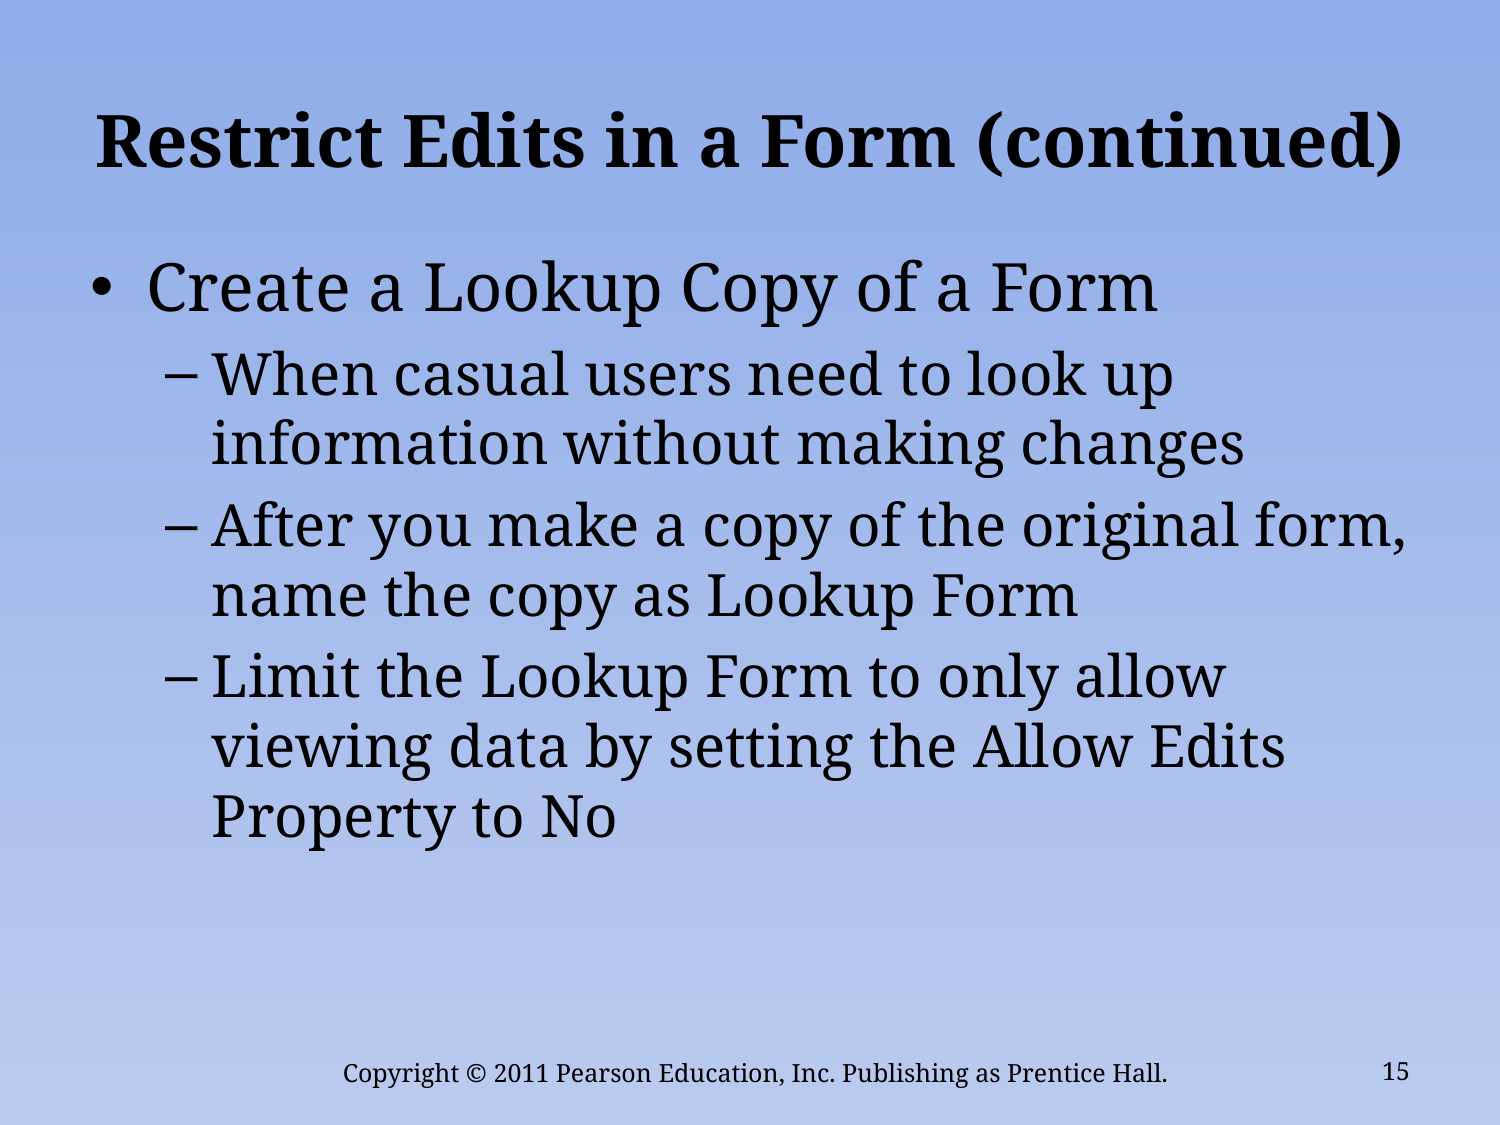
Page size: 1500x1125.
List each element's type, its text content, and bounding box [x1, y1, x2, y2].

list Create a Lookup Copy of a Form When casual users need to look up information without making changes After you make a copy of the original form, name the copy as Lookup Form Limit the Lookup Form to only allow viewing data by setting the Allow Edits Property to No [75, 237, 1425, 1005]
slide_number 15 [1312, 1042, 1425, 1103]
title Restrict Edits in a Form (continued) [75, 45, 1425, 233]
footer Copyright © 2011 Pearson Education, Inc. Publishing as Prentice Hall. [312, 1042, 1213, 1103]
